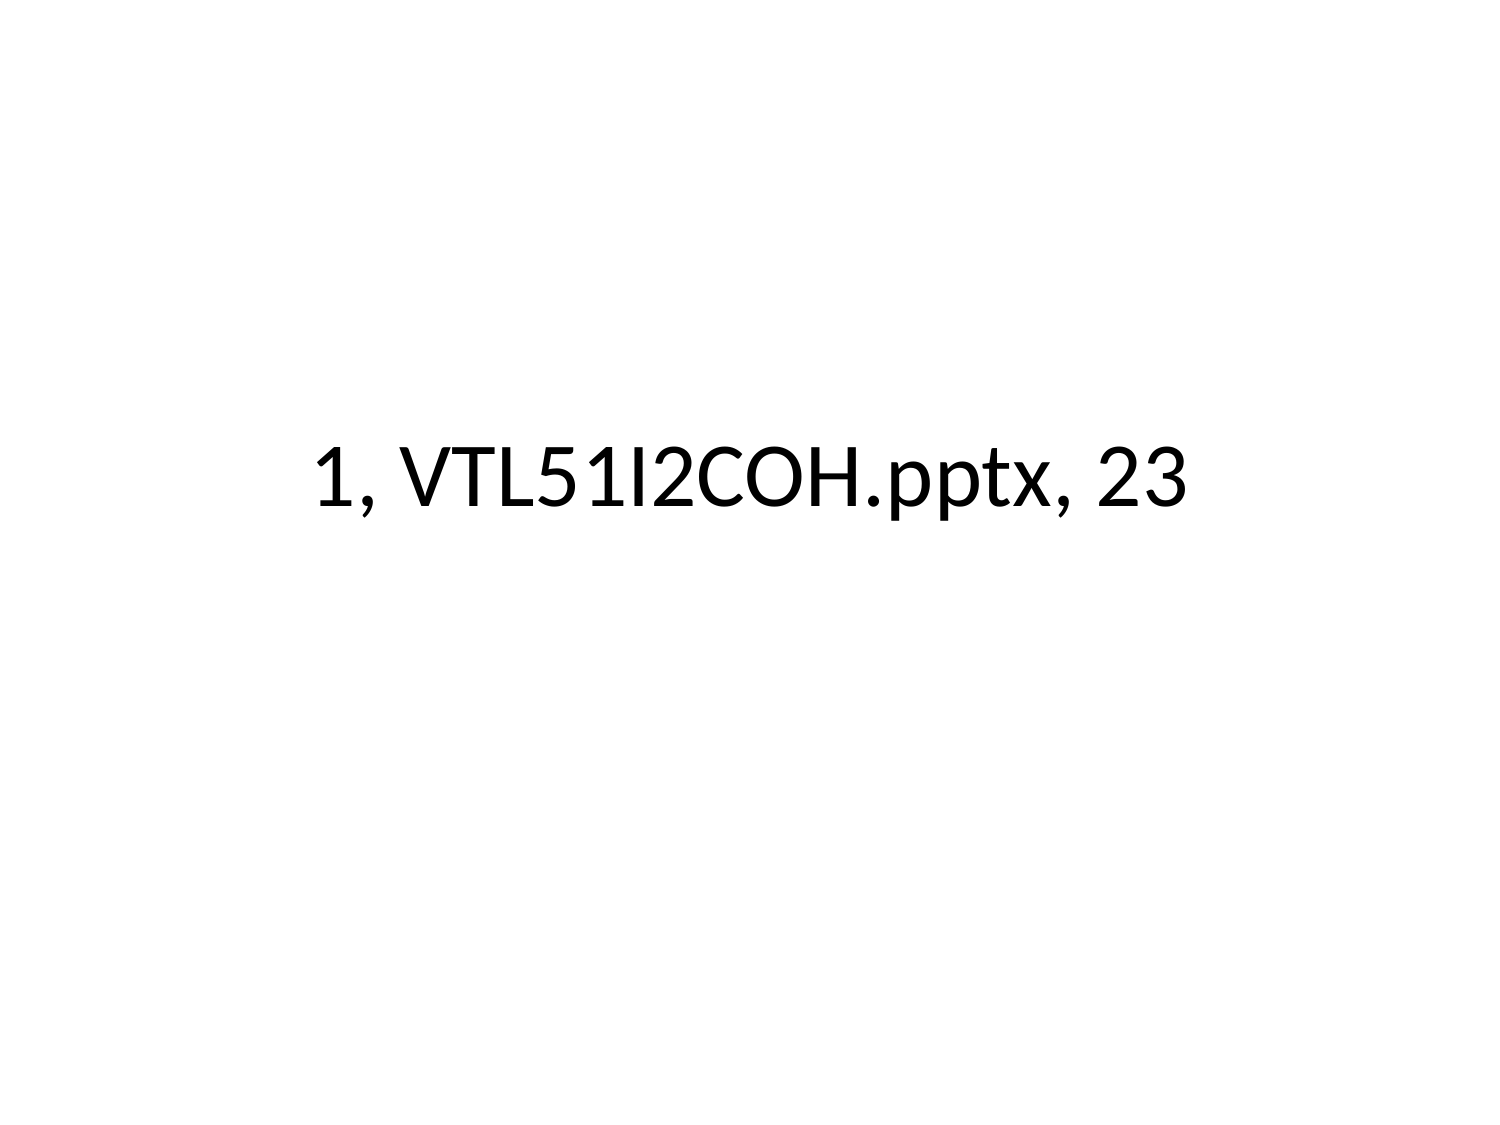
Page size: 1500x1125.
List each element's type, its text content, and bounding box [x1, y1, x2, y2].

title 1, VTL51I2COH.pptx, 23 [112, 349, 1388, 591]
